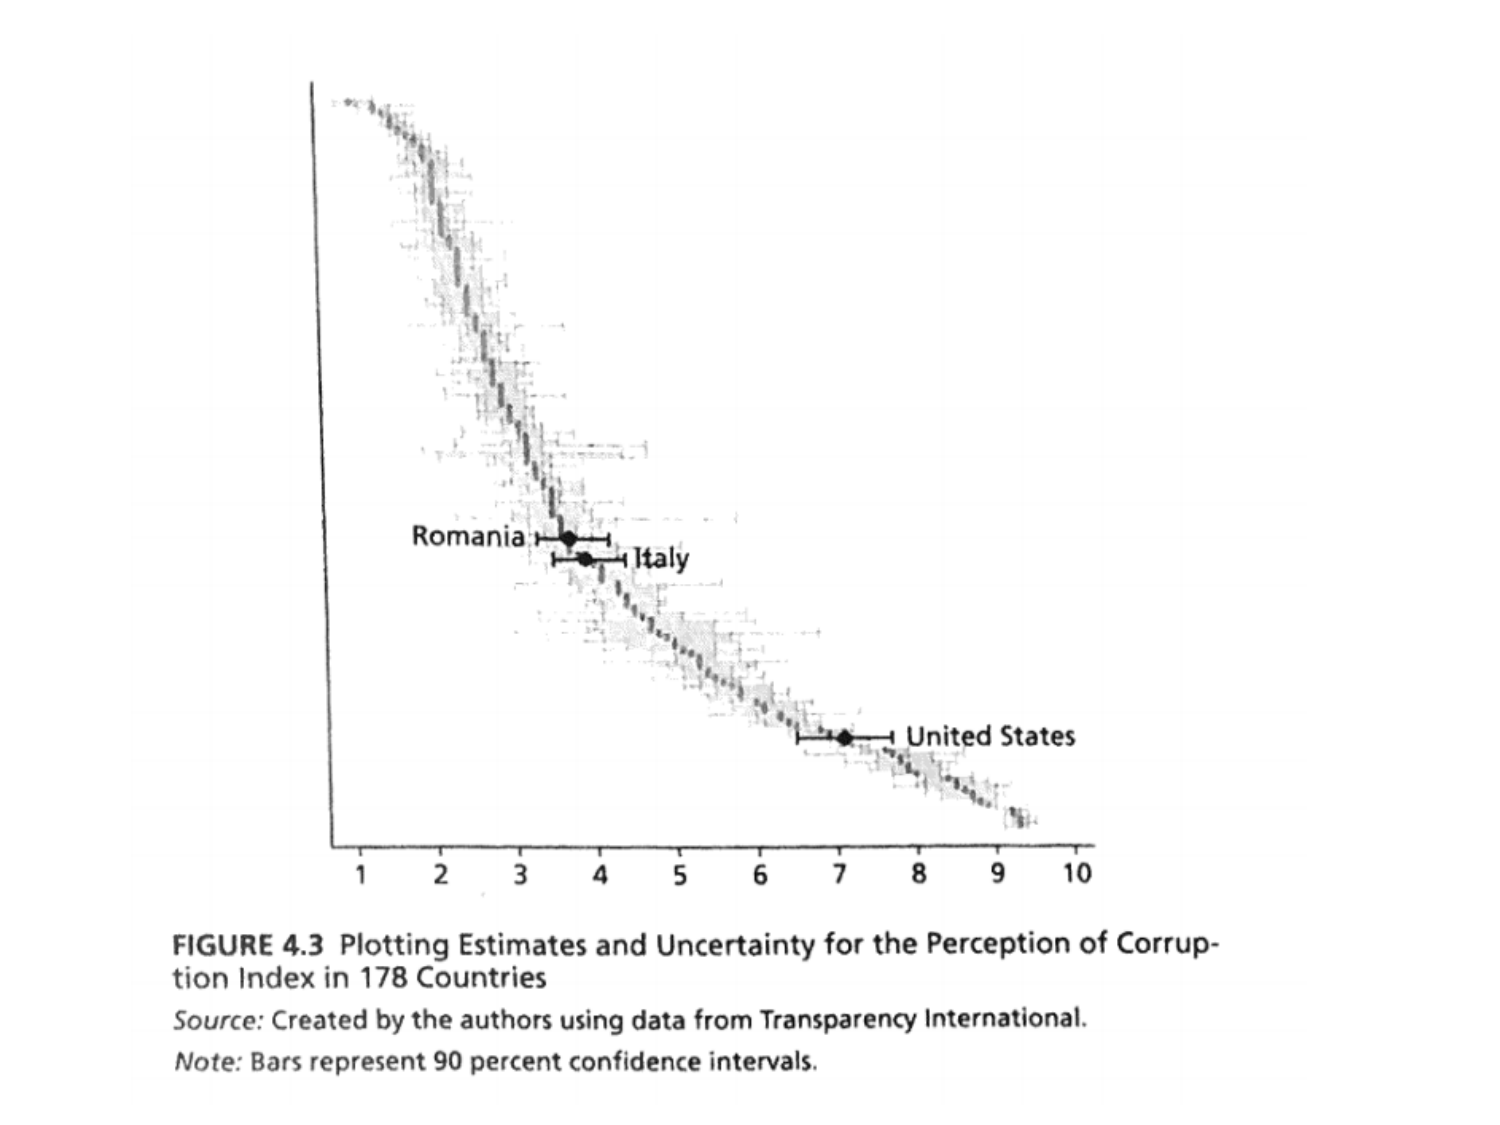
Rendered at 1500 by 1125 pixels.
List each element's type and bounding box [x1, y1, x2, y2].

picture [131, 34, 1307, 1106]
